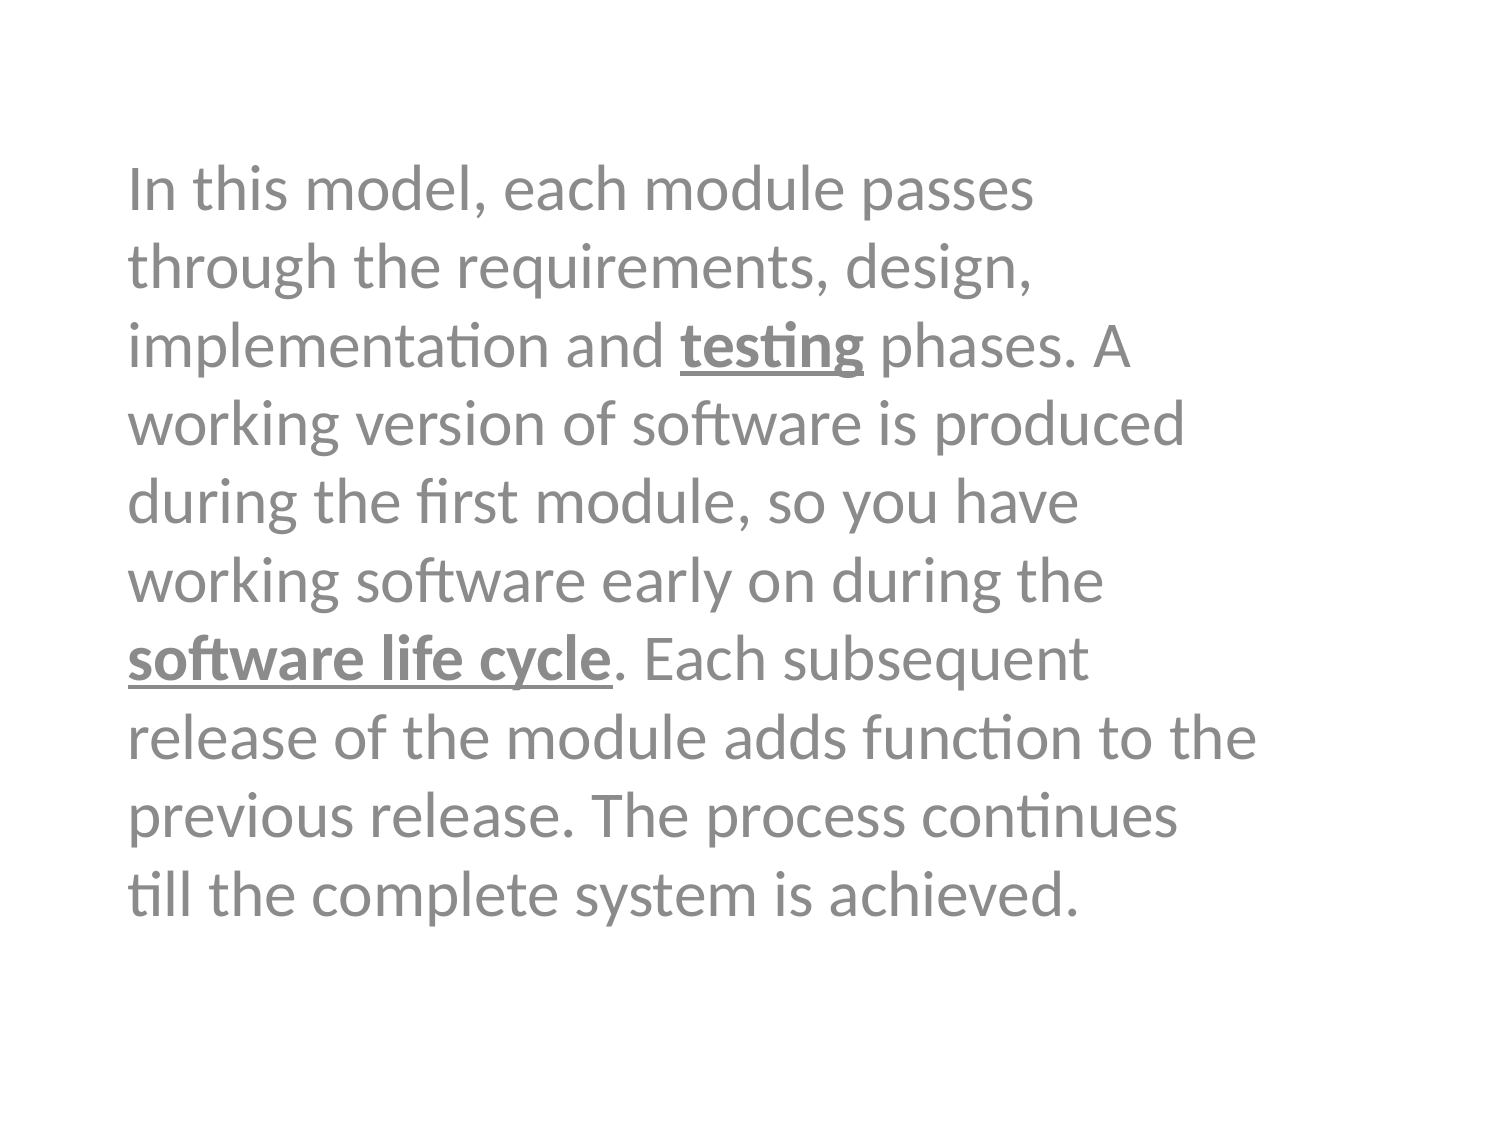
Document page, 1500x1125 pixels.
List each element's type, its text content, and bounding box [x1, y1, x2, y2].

subtitle In this model, each module passes through the requirements, design, implementation and testing phases. A working version of software is produced during the first module, so you have working software early on during the software life cycle. Each subsequent release of the module adds function to the previous release. The process continues till the complete system is achieved. [112, 137, 1275, 1000]
